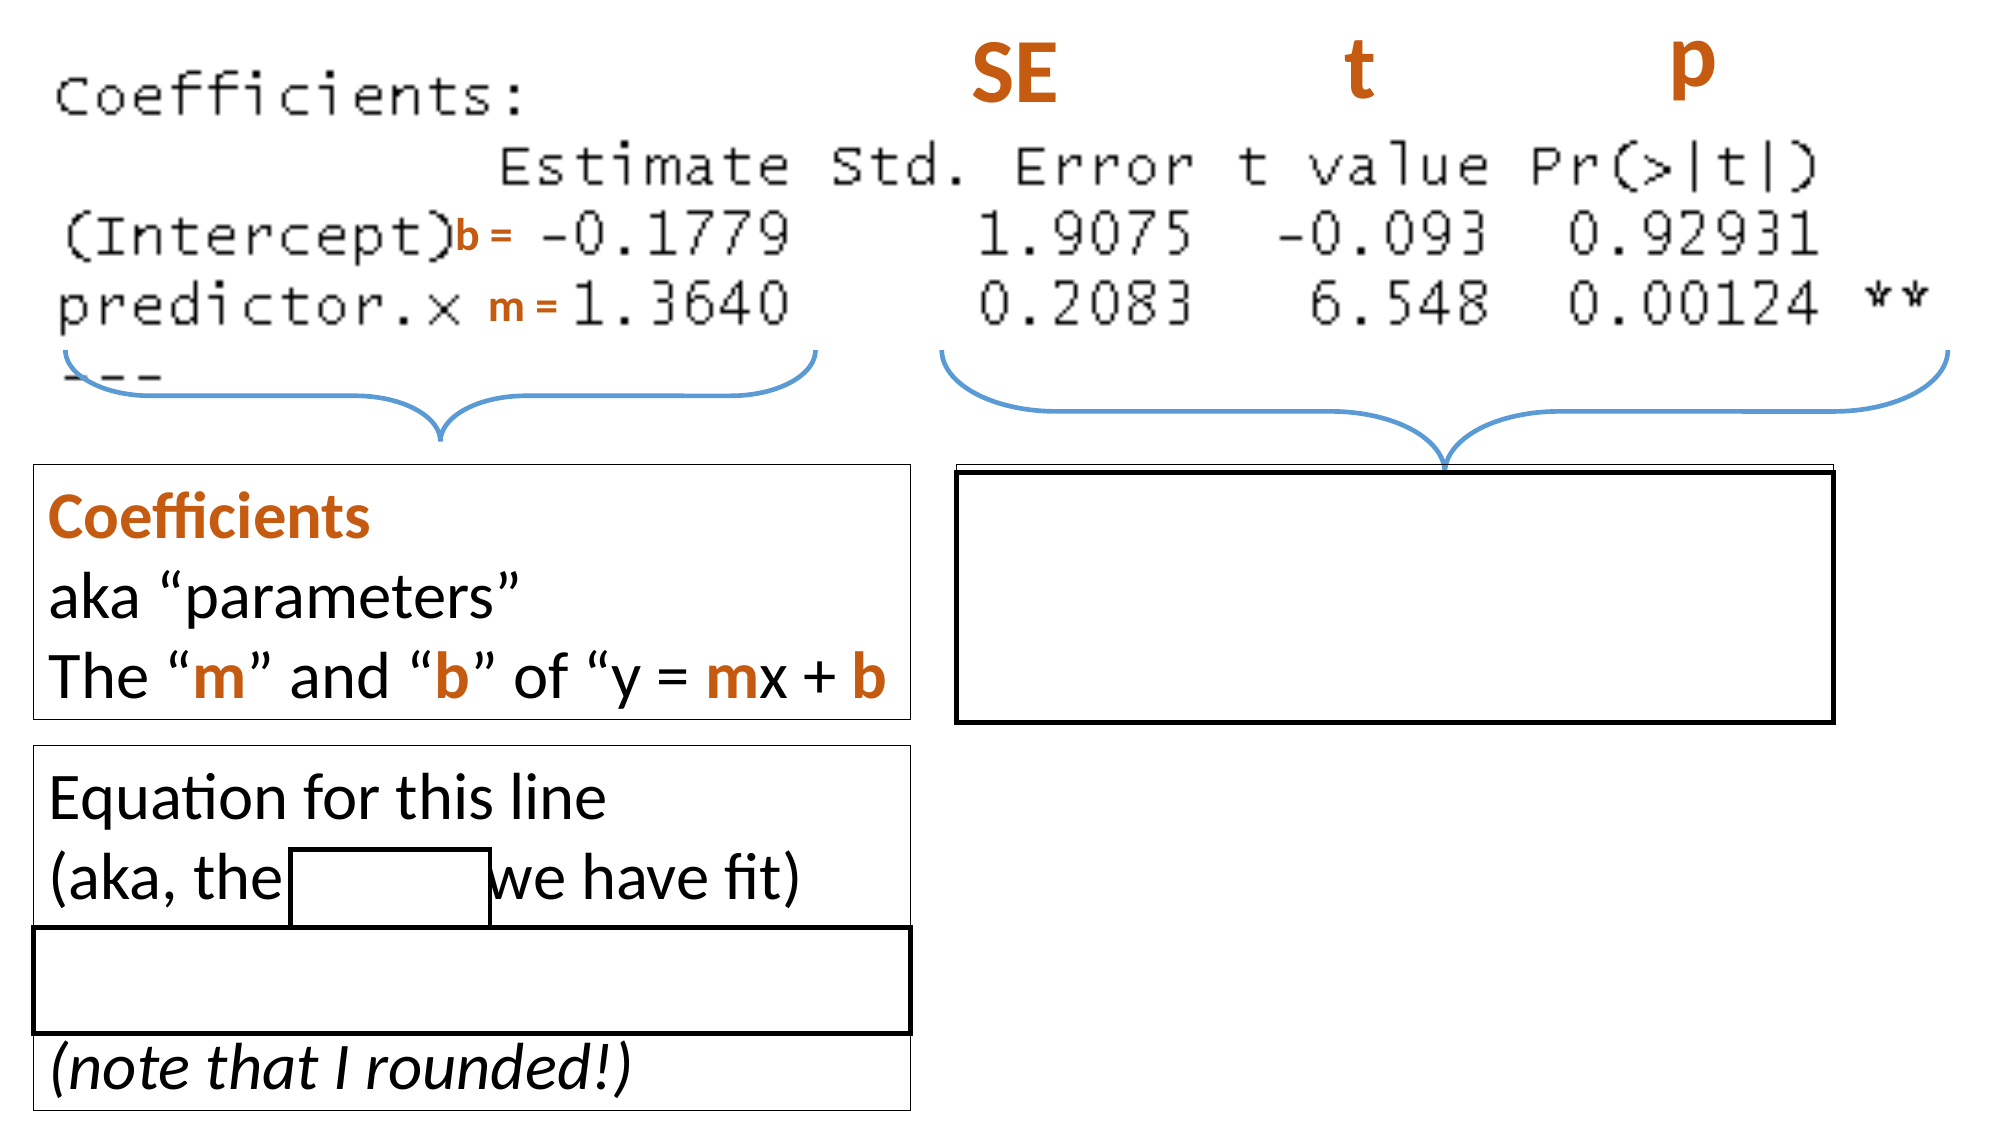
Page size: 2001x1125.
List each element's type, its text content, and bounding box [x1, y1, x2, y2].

text_box [956, 472, 1834, 723]
text_box Equation for this line (aka, the model we have fit) y = 1.36*x + -0.18 (note that I rounded!) [33, 745, 911, 926]
text_box [963, 387, 1926, 464]
picture [33, 0, 1977, 387]
text_box Equation for this line (aka, the model we have fit) y = 1.36*x + -0.18 (note that I rounded!) [33, 1034, 911, 1111]
text_box [99, 387, 783, 442]
text_box Information related to significance testing of model & parameters [956, 464, 1834, 472]
text_box [33, 926, 911, 1034]
text_box Coefficients aka “parameters” The “m” and “b” of “y = mx + b [33, 464, 911, 720]
text_box [290, 848, 491, 926]
